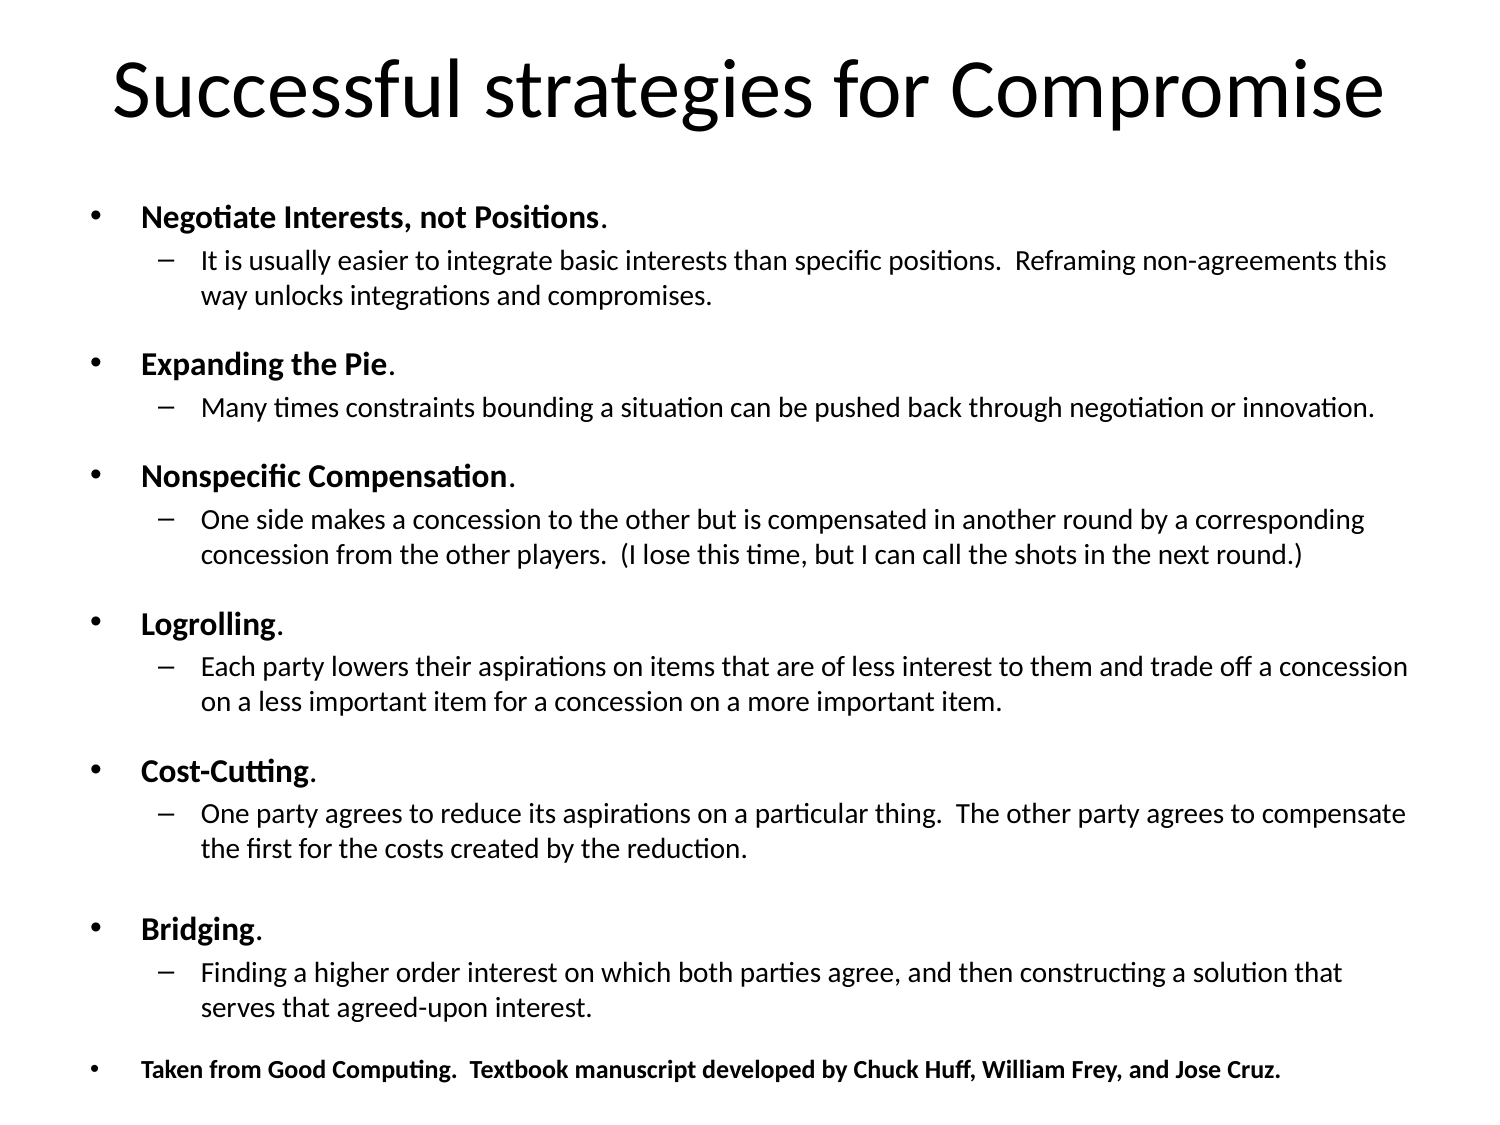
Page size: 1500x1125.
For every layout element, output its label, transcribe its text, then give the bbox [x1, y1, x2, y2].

title Successful strategies for Compromise [75, 24, 1425, 143]
list Negotiate Interests, not Positions. It is usually easier to integrate basic interests than specific positions. Reframing non-agreements this way unlocks integrations and compromises. Expanding the Pie. Many times constraints bounding a situation can be pushed back through negotiation or innovation. Nonspecific Compensation. One side makes a concession to the other but is compensated in another round by a corresponding concession from the other players. (I lose this time, but I can call the shots in the next round.) Logrolling. Each party lowers their aspirations on items that are of less interest to them and trade off a concession on a less important item for a concession on a more important item. Cost-Cutting. One party agrees to reduce its aspirations on a particular thing. The other party agrees to compensate the first for the costs created by the reduction. Bridging. Finding a higher order interest on which both parties agree, and then constructing a solution that serves that agreed-upon interest. Taken from Good Computing. Textbook manuscript developed by Chuck Huff, William Frey, and Jose Cruz. [75, 187, 1425, 1125]
